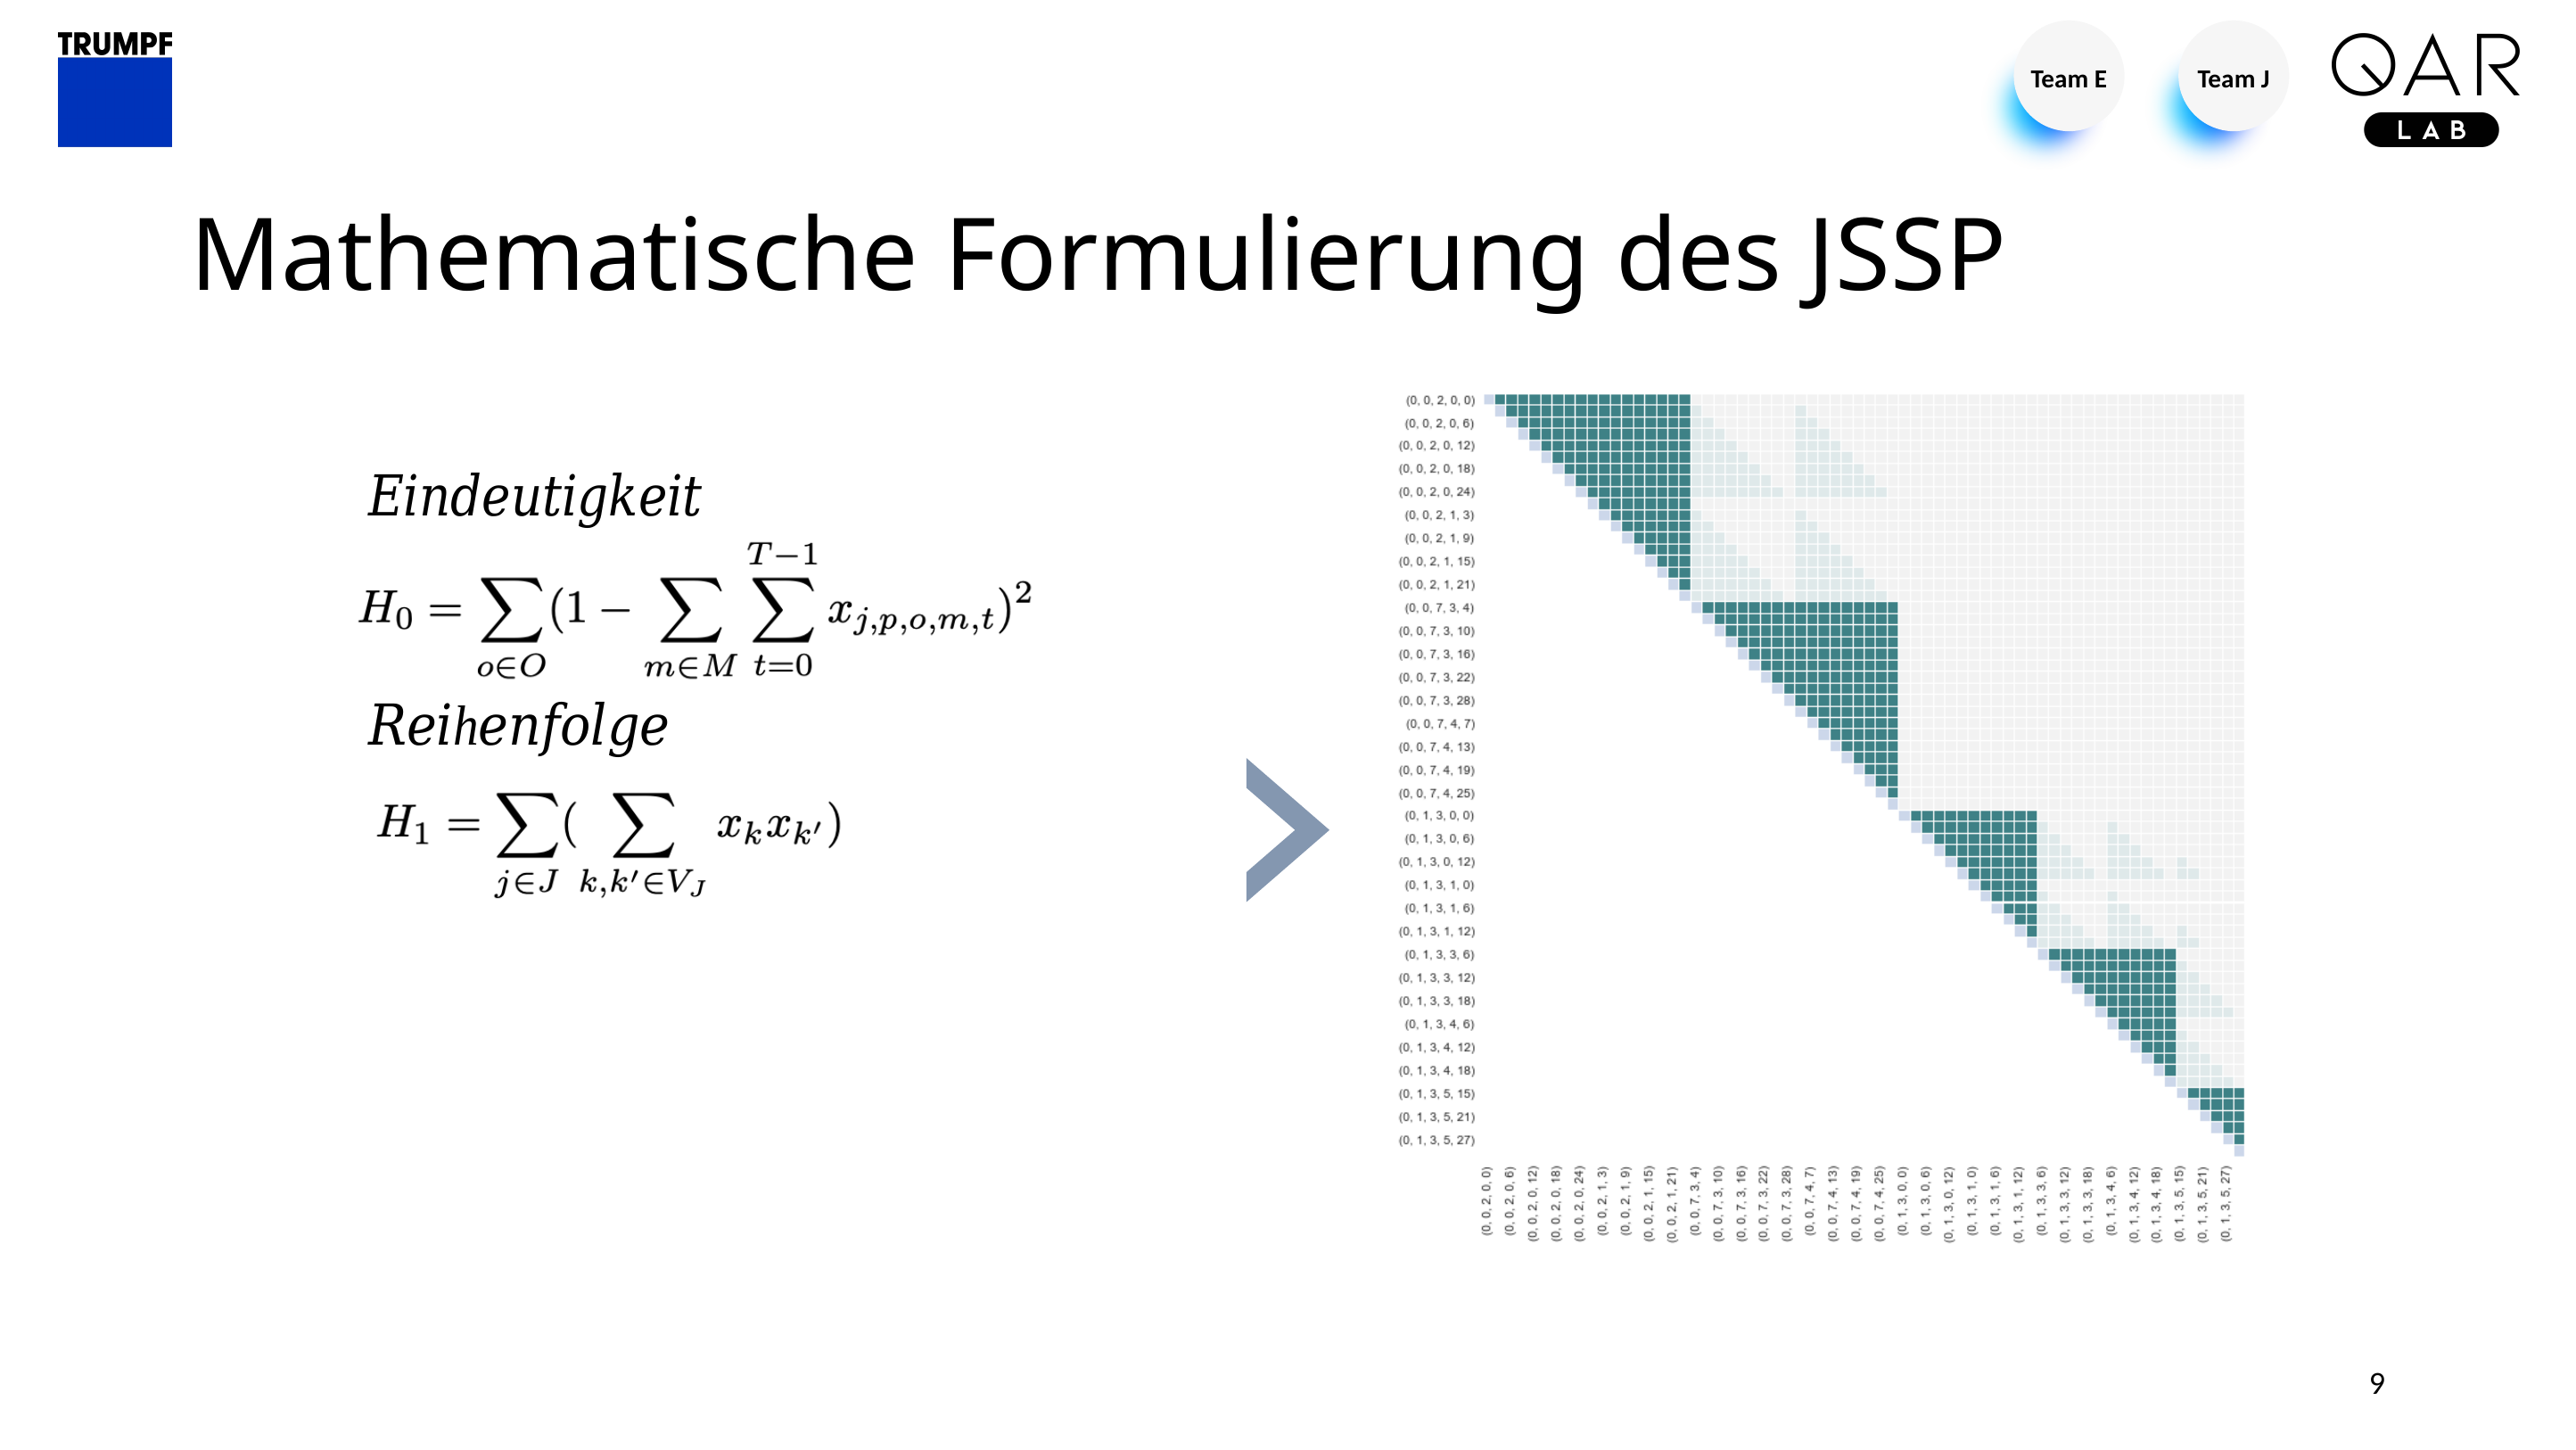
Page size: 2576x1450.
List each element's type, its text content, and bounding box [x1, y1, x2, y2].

picture [2332, 33, 2520, 147]
text_box [1245, 755, 1329, 904]
picture [58, 32, 172, 147]
picture [348, 503, 1066, 712]
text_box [1956, 20, 2120, 190]
picture [1329, 361, 2270, 1306]
title Mathematische Formulierung des JSSP [177, 77, 2399, 318]
picture [349, 734, 918, 915]
slide_number 9 [1819, 1343, 2399, 1421]
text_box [2120, 20, 2292, 190]
